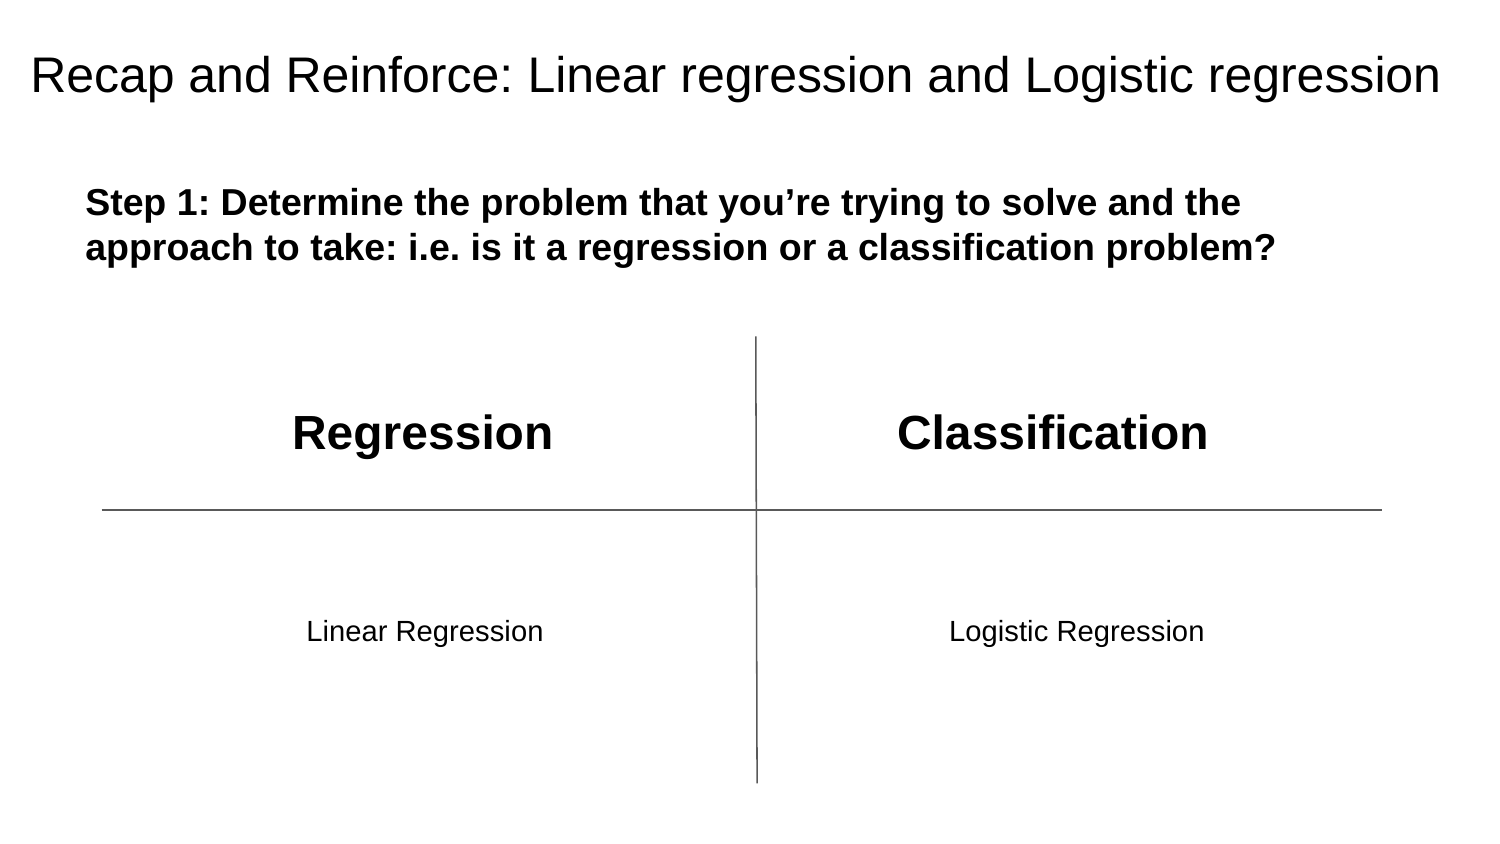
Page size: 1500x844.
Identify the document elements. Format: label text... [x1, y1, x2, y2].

text_box Classification [794, 386, 1325, 483]
text_box Regression [164, 386, 695, 483]
text_box Step 1: Determine the problem that you’re trying to solve and the approach to take: i.e. is it a regression or a classification problem? [70, 163, 1414, 324]
text_box Linear Regression [154, 597, 705, 746]
title Recap and Reinforce: Linear regression and Logistic regression [15, 27, 1485, 122]
text_box Logistic Regression [806, 597, 1357, 746]
